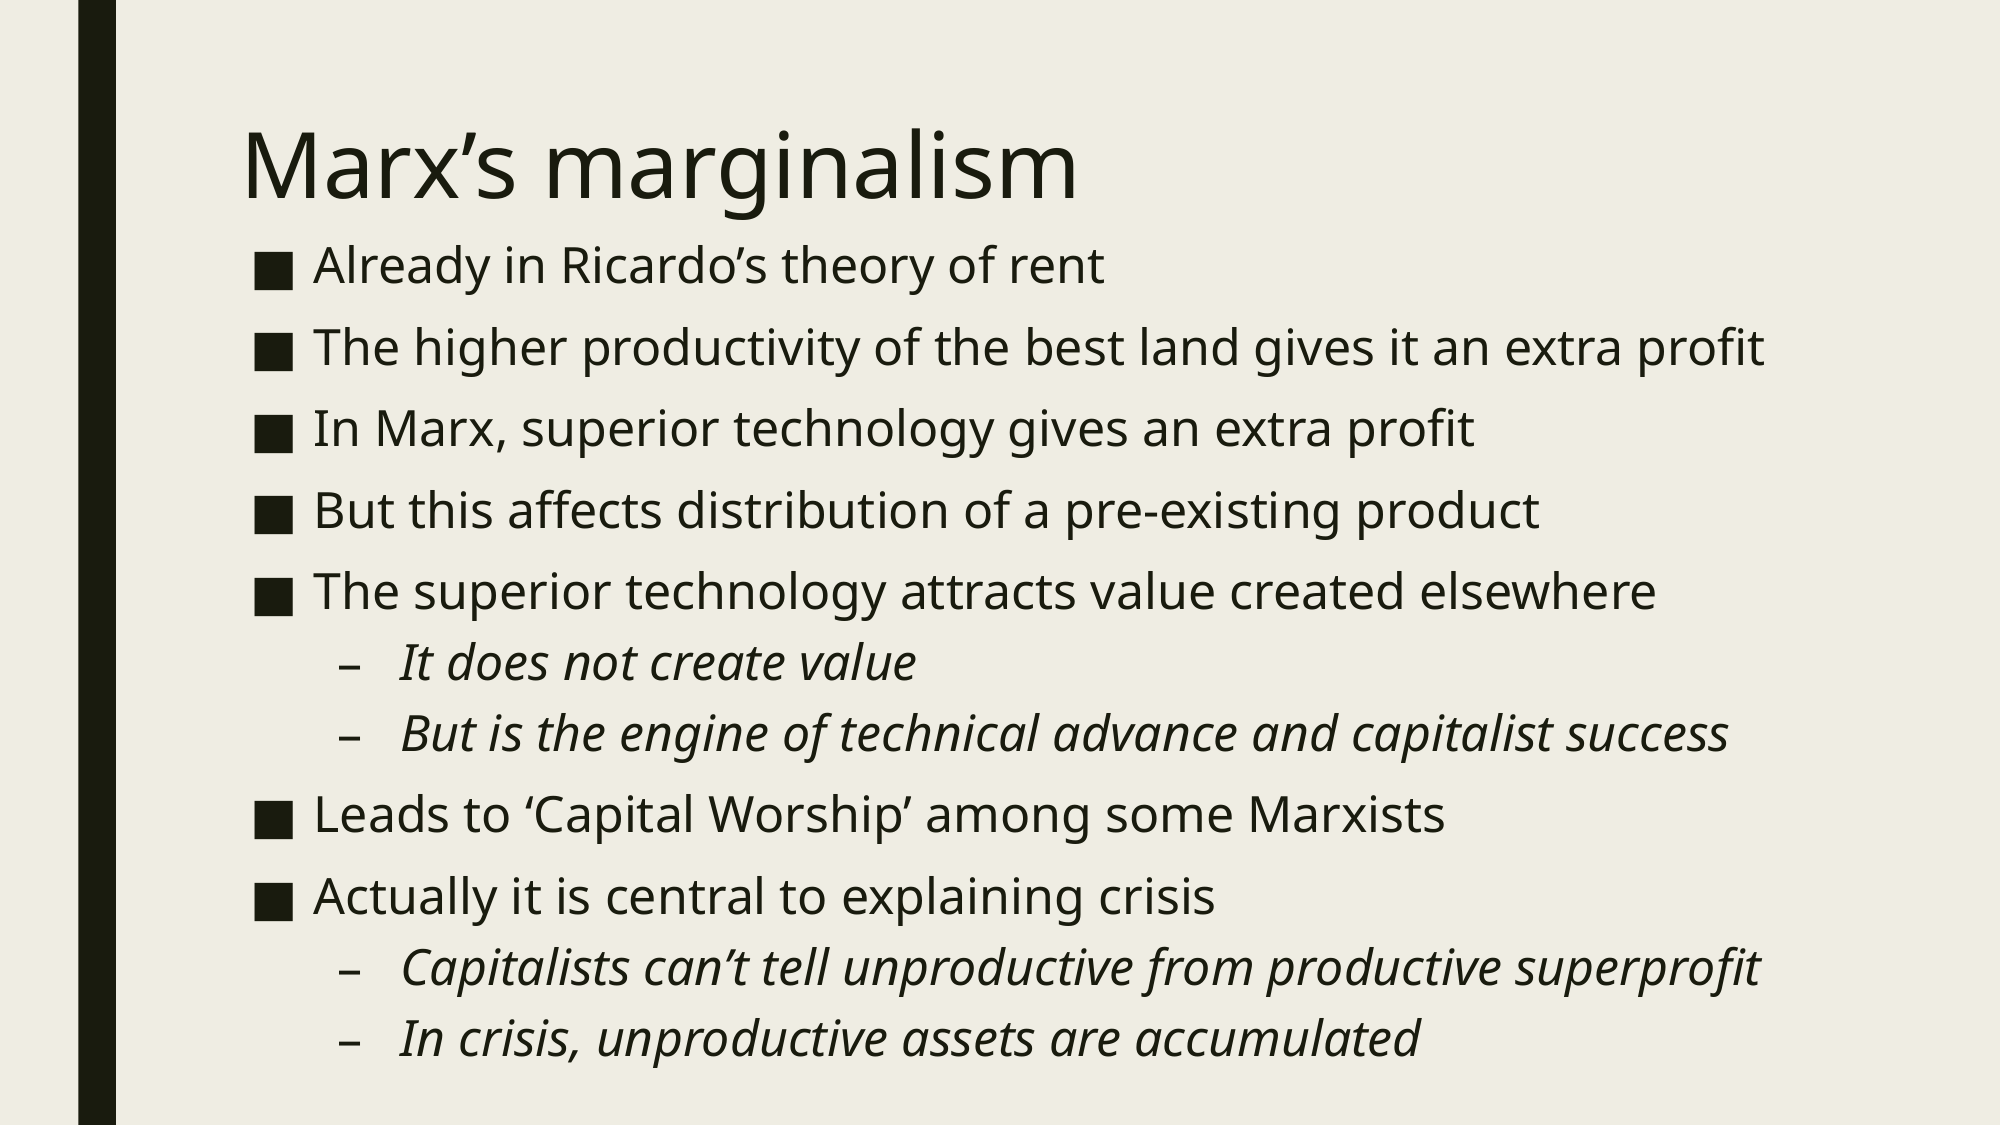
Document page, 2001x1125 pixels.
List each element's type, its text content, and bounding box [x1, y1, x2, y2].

list Already in Ricardo’s theory of rent The higher productivity of the best land gives it an extra profit In Marx, superior technology gives an extra profit But this affects distribution of a pre-existing product The superior technology attracts value created elsewhere It does not create value But is the engine of technical advance and capitalist success Leads to ‘Capital Worship’ among some Marxists Actually it is central to explaining crisis Capitalists can’t tell unproductive from productive superprofit In crisis, unproductive assets are accumulated [235, 231, 1854, 1109]
title Marx’s marginalism [225, 112, 1800, 357]
